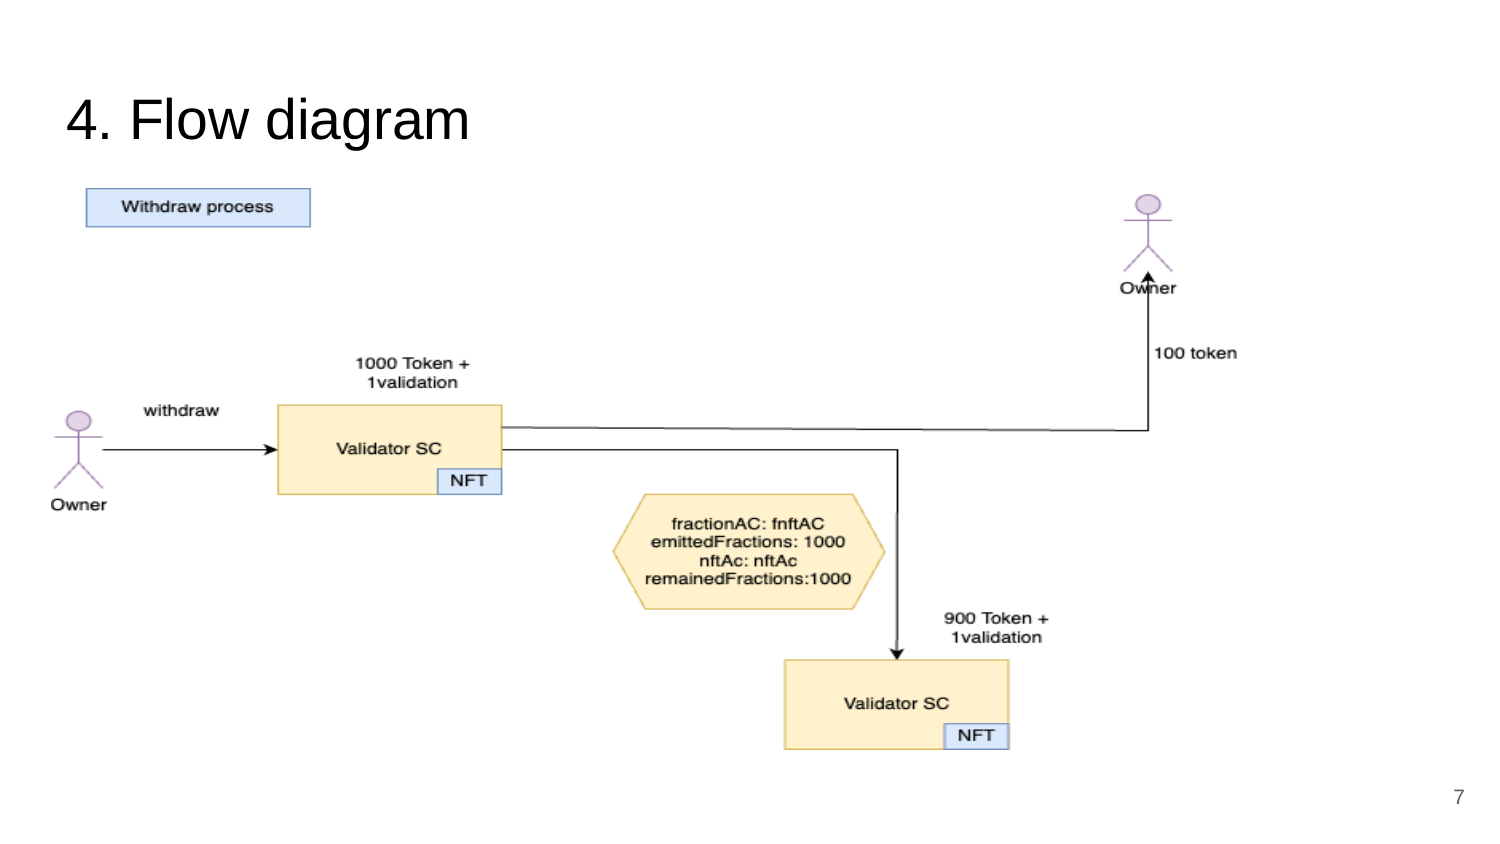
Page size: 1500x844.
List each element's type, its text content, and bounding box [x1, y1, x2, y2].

title 4. Flow diagram [51, 72, 1449, 167]
picture [50, 188, 1245, 750]
slide_number ‹#› [1389, 764, 1480, 830]
